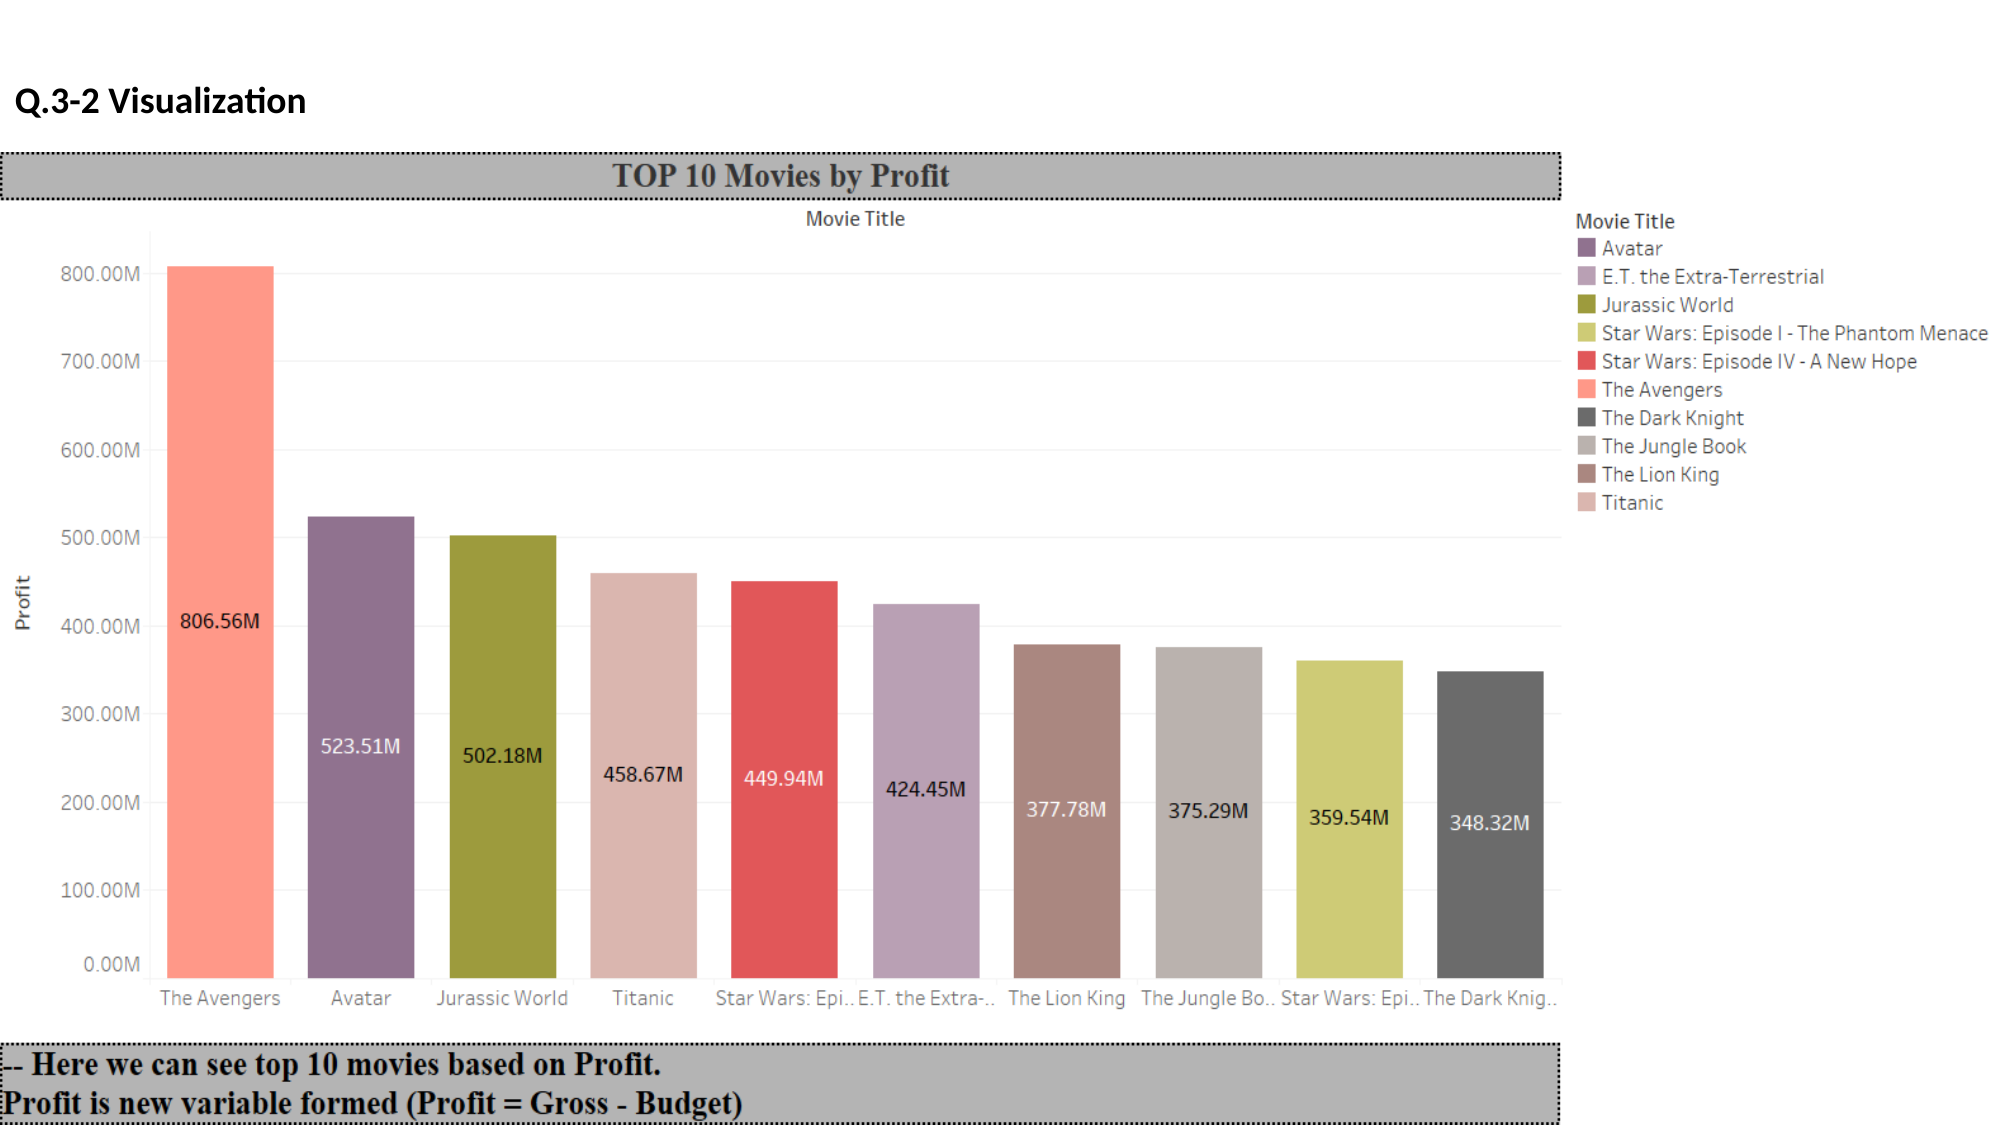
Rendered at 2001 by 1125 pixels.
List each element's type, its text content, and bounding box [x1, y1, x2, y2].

picture [0, 152, 1995, 1125]
text_box Q.3-2 Visualization [0, 68, 369, 129]
